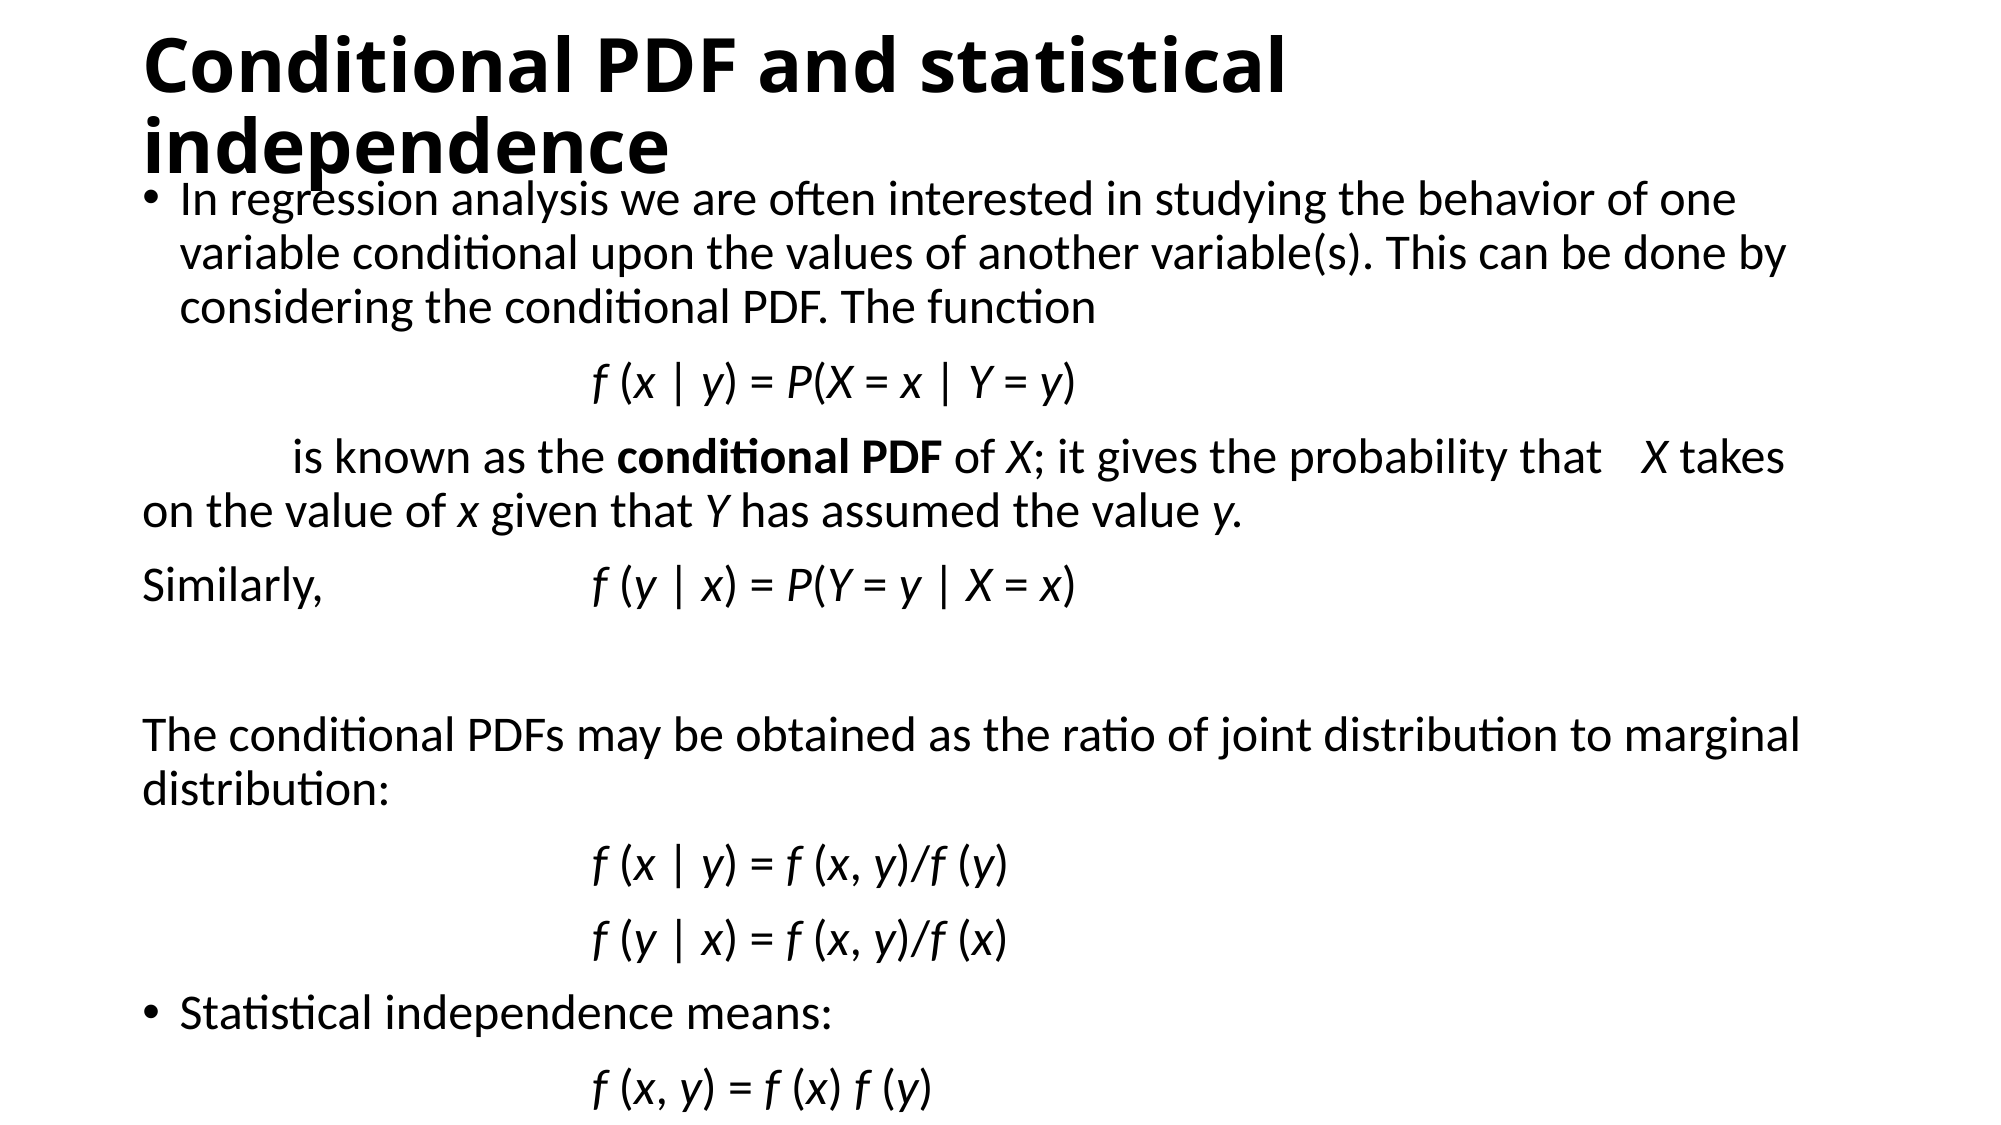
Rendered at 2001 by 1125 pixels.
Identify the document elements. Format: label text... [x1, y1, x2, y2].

text_box In regression analysis we are often interested in studying the behavior of one variable conditional upon the values of another variable(s). This can be done by considering the conditional PDF. The function f (x | y) = P(X = x | Y = y) is known as the conditional PDF of X; it gives the probability that X takes on the value of x given that Y has assumed the value y. Similarly, f (y | x) = P(Y = y | X = x) The conditional PDFs may be obtained as the ratio of joint distribution to marginal distribution: f (x | y) = f (x, y)/f (y) f (y | x) = f (x, y)/f (x) Statistical independence means: f (x, y) = f (x) f (y) [127, 164, 1853, 879]
text_box Conditional PDF and statistical independence [127, 0, 1853, 164]
